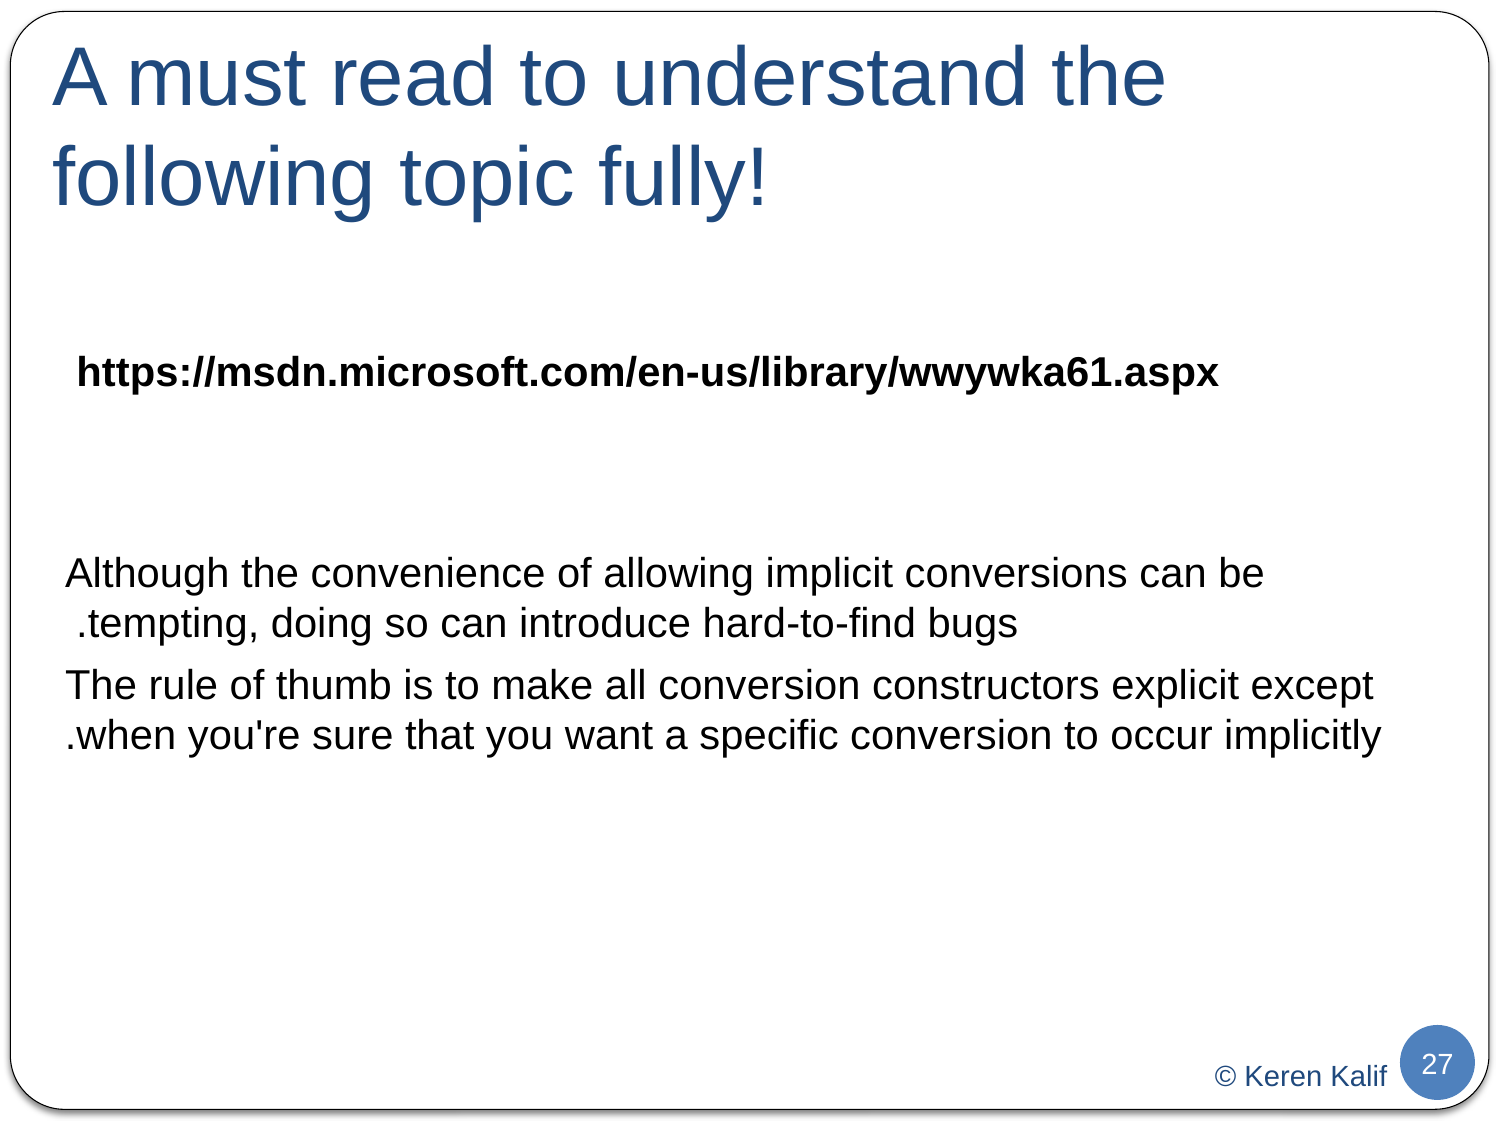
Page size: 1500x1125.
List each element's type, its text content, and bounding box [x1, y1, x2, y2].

list https://msdn.microsoft.com/en-us/library/wwywka61.aspx Although the convenience of allowing implicit conversions can be tempting, doing so can introduce hard-to-find bugs. The rule of thumb is to make all conversion constructors explicit except when you're sure that you want a specific conversion to occur implicitly. [49, 337, 1451, 1038]
footer © Keren Kalif [1200, 1037, 1500, 1113]
slide_number 27 [1399, 1024, 1475, 1100]
title A must read to understand the following topic fully! [37, 49, 1438, 238]
